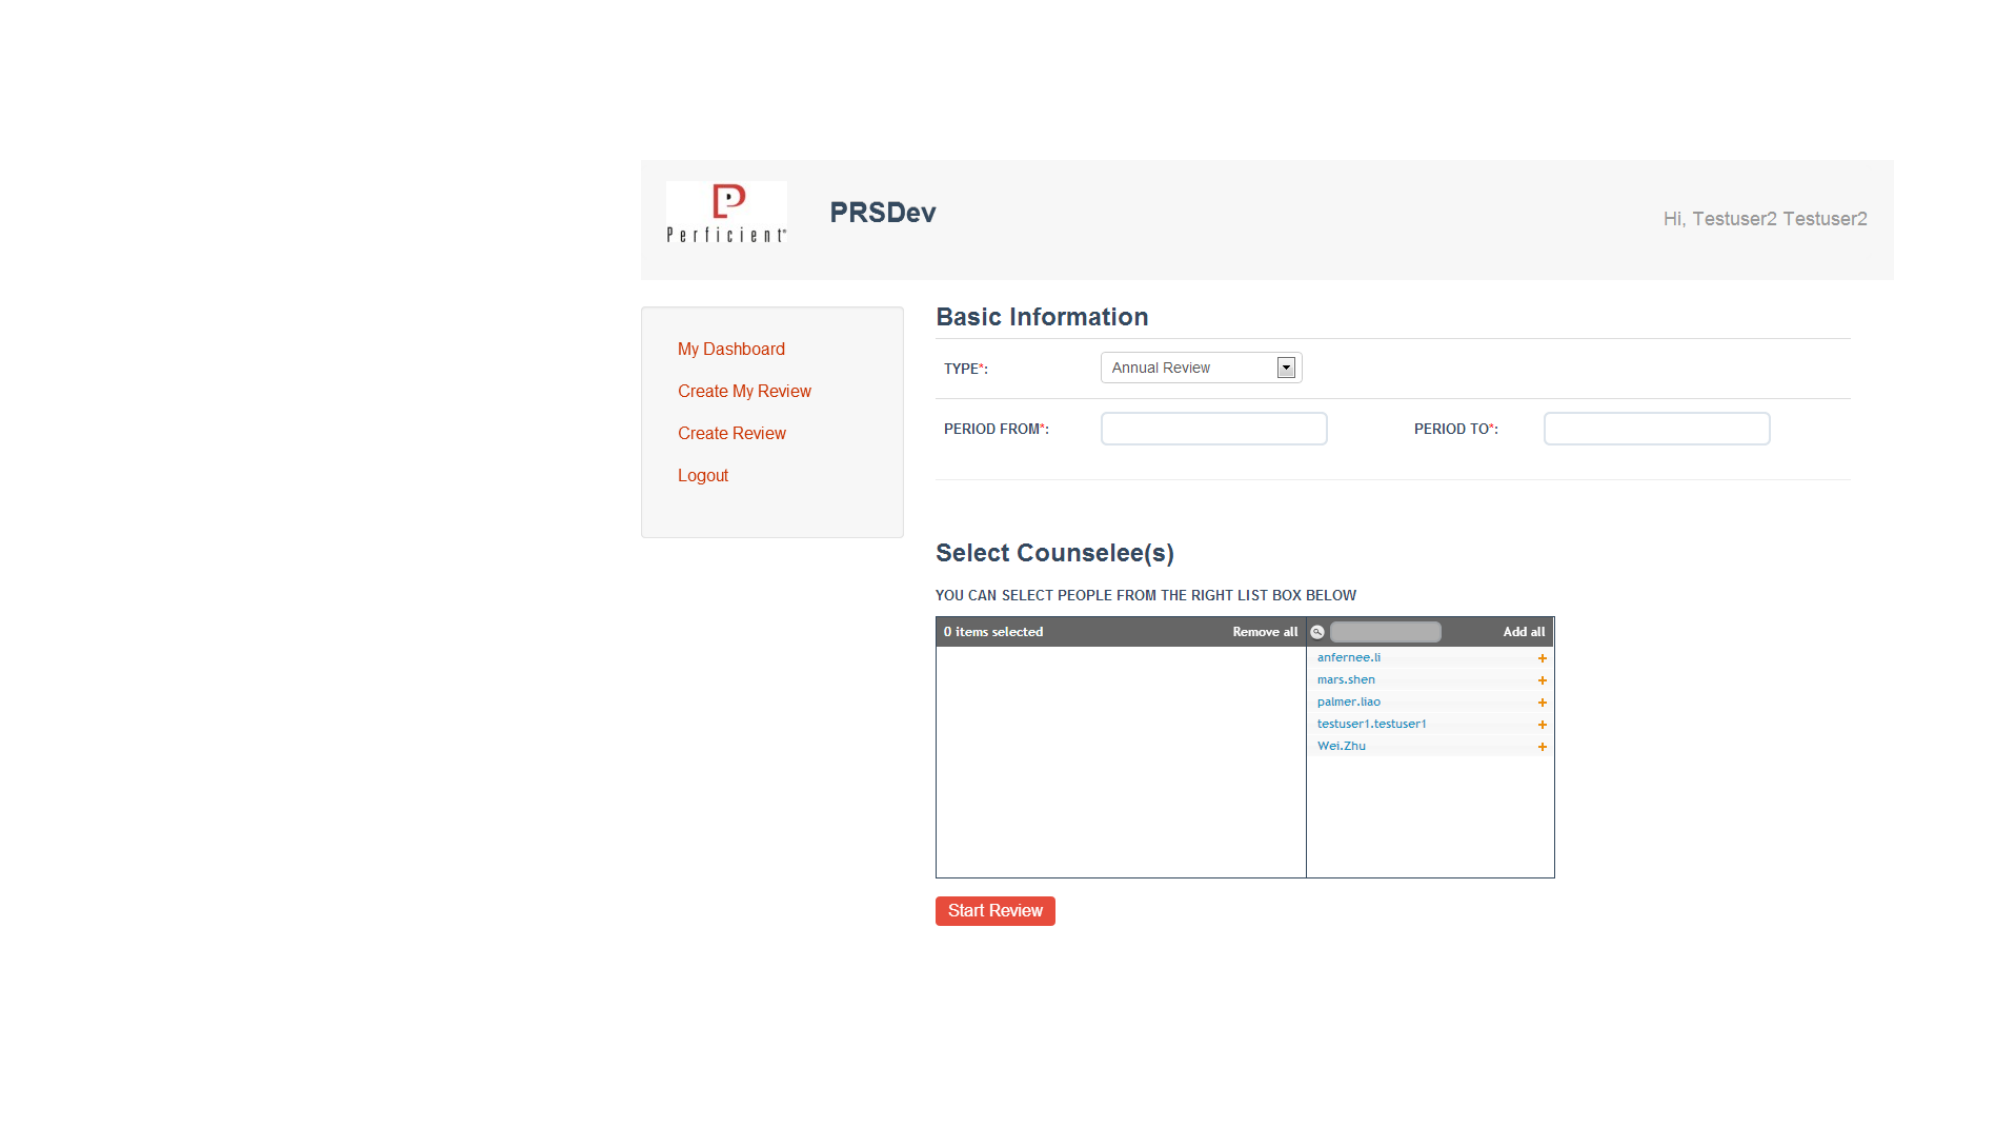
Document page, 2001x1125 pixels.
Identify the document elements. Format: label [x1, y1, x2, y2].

picture [641, 160, 1894, 947]
